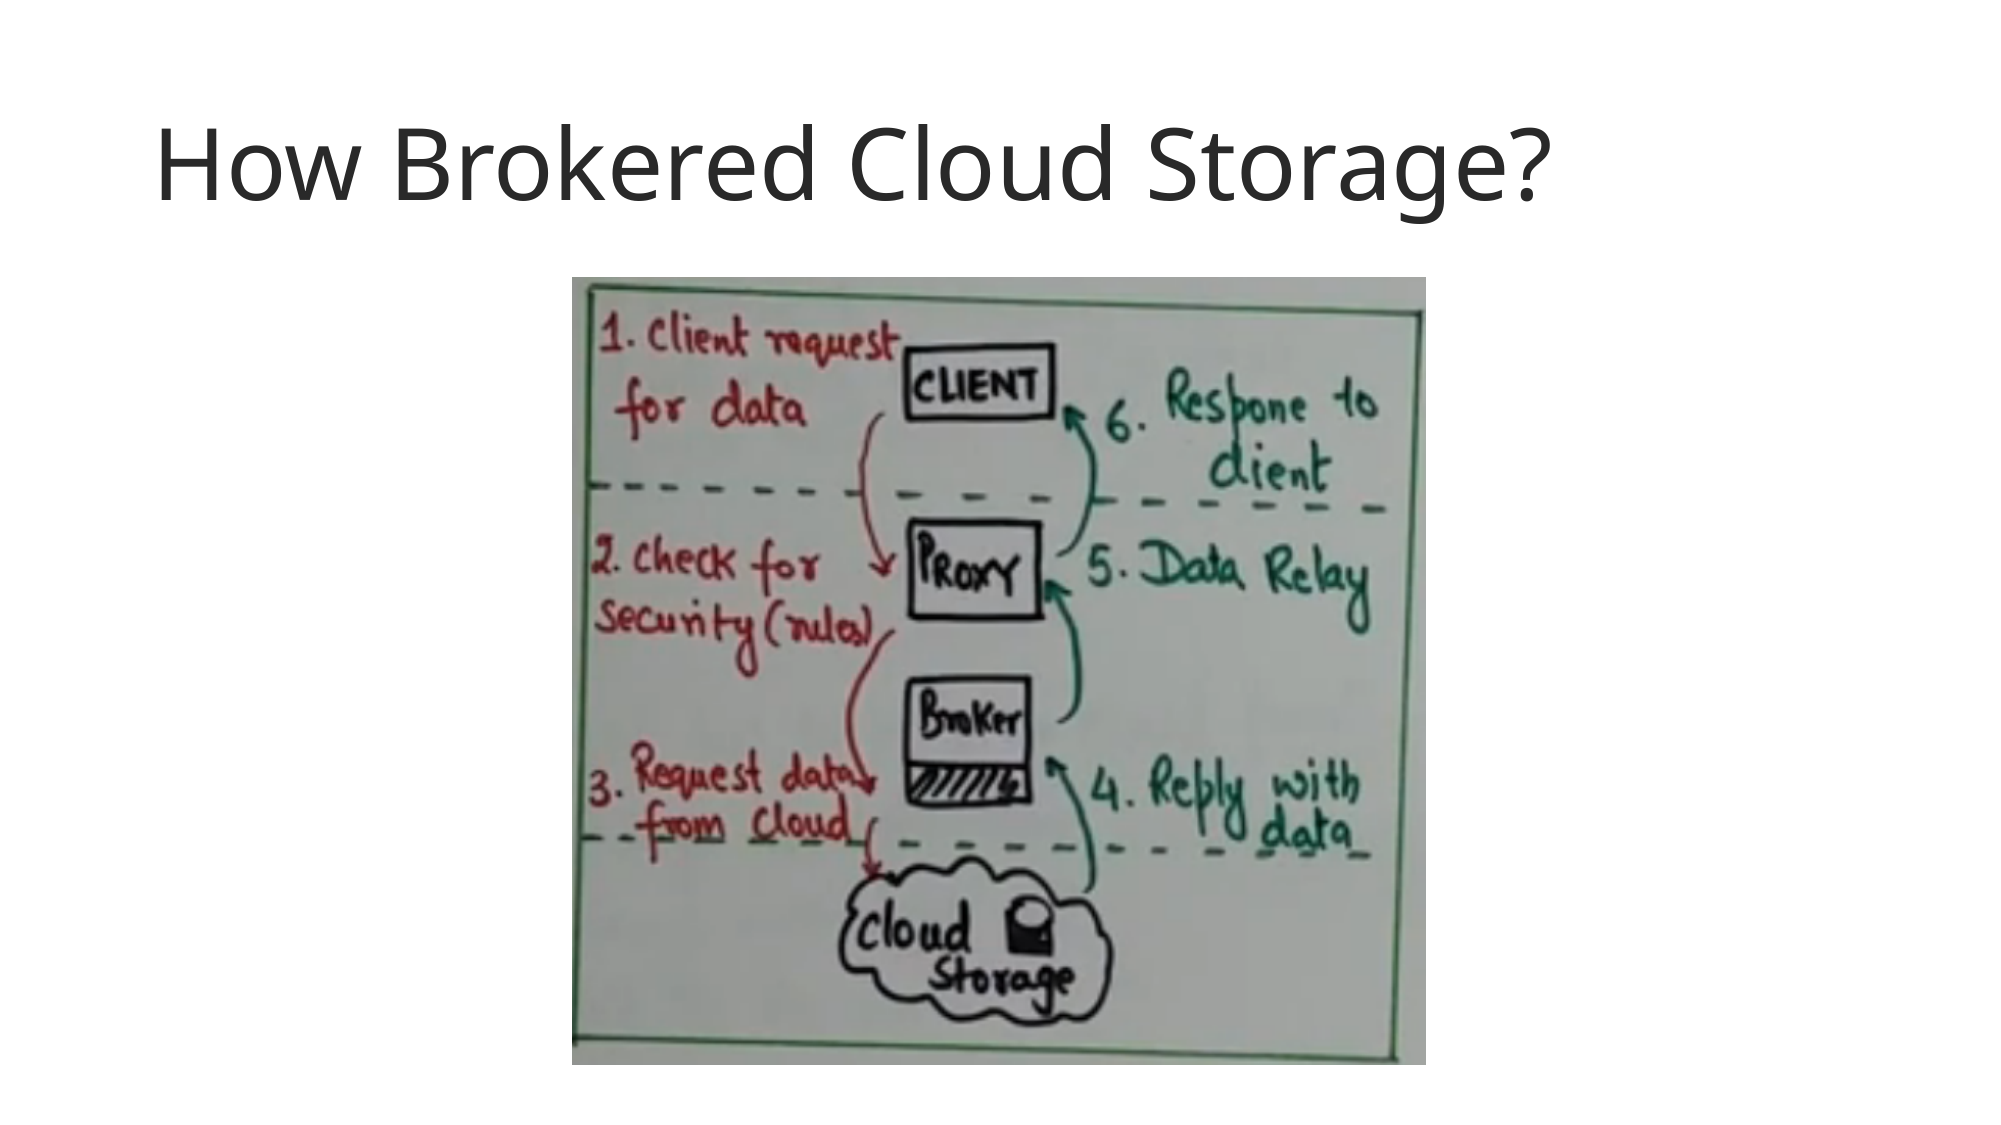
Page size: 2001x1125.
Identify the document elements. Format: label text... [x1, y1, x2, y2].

text_box How Brokered Cloud Storage? [137, 59, 1863, 278]
picture [572, 277, 1428, 1066]
